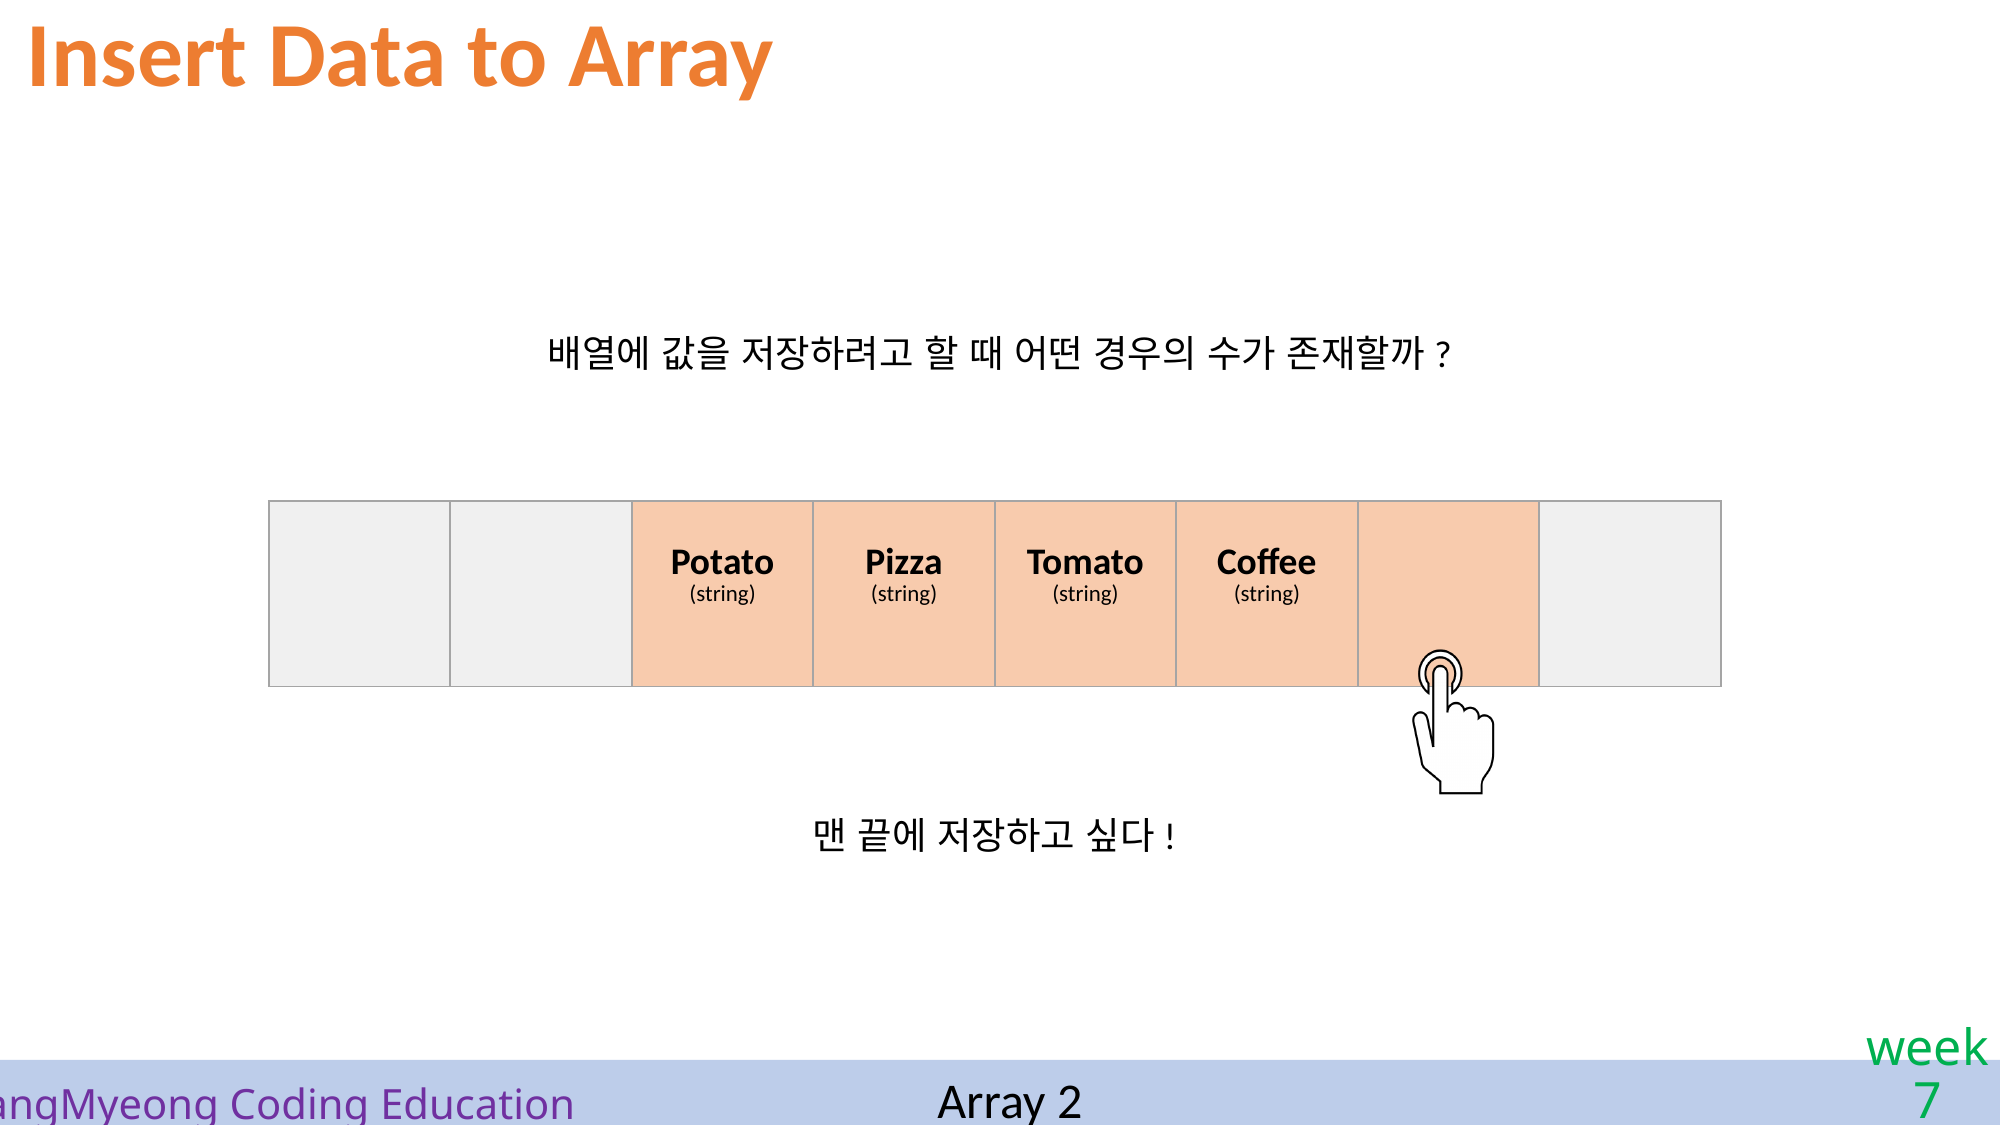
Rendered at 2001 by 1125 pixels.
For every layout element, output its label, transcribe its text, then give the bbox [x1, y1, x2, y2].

table_header [1359, 502, 1538, 686]
table_header Coffee (string) [1177, 502, 1357, 686]
subtitle Array 2 [778, 1068, 1242, 1125]
text_box 배열에 값을 저장하려고 할 때 어떤 경우의 수가 존재할까? [533, 322, 1467, 383]
picture [1378, 640, 1529, 805]
text_box 맨 끝에 저장하고 싶다! [798, 804, 1192, 865]
text_box [0, 1059, 2000, 1125]
table_header Pizza (string) [814, 502, 994, 686]
title SangMyeong Coding Education [0, 1114, 592, 1125]
table_header Tomato (string) [996, 502, 1175, 686]
table_header [1540, 502, 1720, 686]
table_header [270, 502, 449, 686]
text_box Insert Data to Array [0, 0, 807, 128]
table_header [451, 502, 631, 686]
table_header Potato (string) [633, 502, 812, 686]
